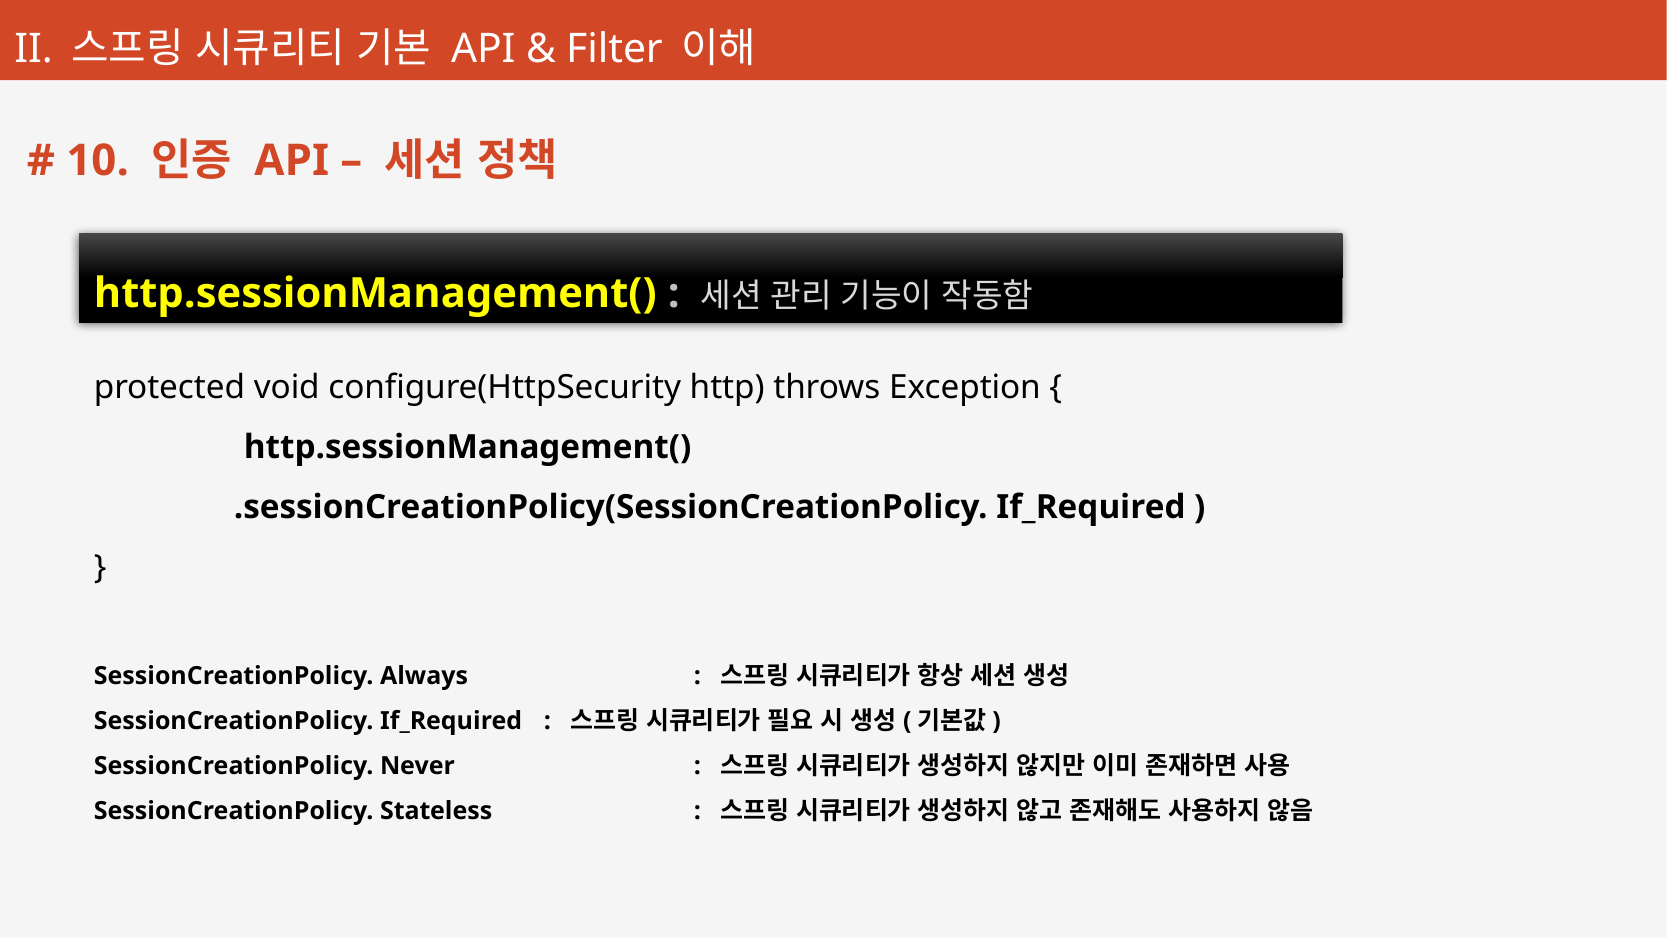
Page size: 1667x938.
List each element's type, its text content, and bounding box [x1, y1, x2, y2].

text_box # 10. 인증 API – 세션 정책 [12, 124, 573, 192]
text_box protected void configure(HttpSecurity http) throws Exception { http.sessionManagement() .sessionCreationPolicy(SessionCreationPolicy. If_Required ) } SessionCreationPolicy. Always : 스프링 시큐리티가 항상 세션 생성 SessionCreationPolicy. If_Required : 스프링 시큐리티가 필요 시 생성(기본값) SessionCreationPolicy. Never : 스프링 시큐리티가 생성하지 않지만 이미 존재하면 사용 SessionCreationPolicy. Stateless : 스프링 시큐리티가 생성하지 않고 존재해도 사용하지 않음 [79, 338, 1529, 832]
text_box http.sessionManagement() : 세션 관리 기능이 작동함 [79, 233, 1343, 323]
